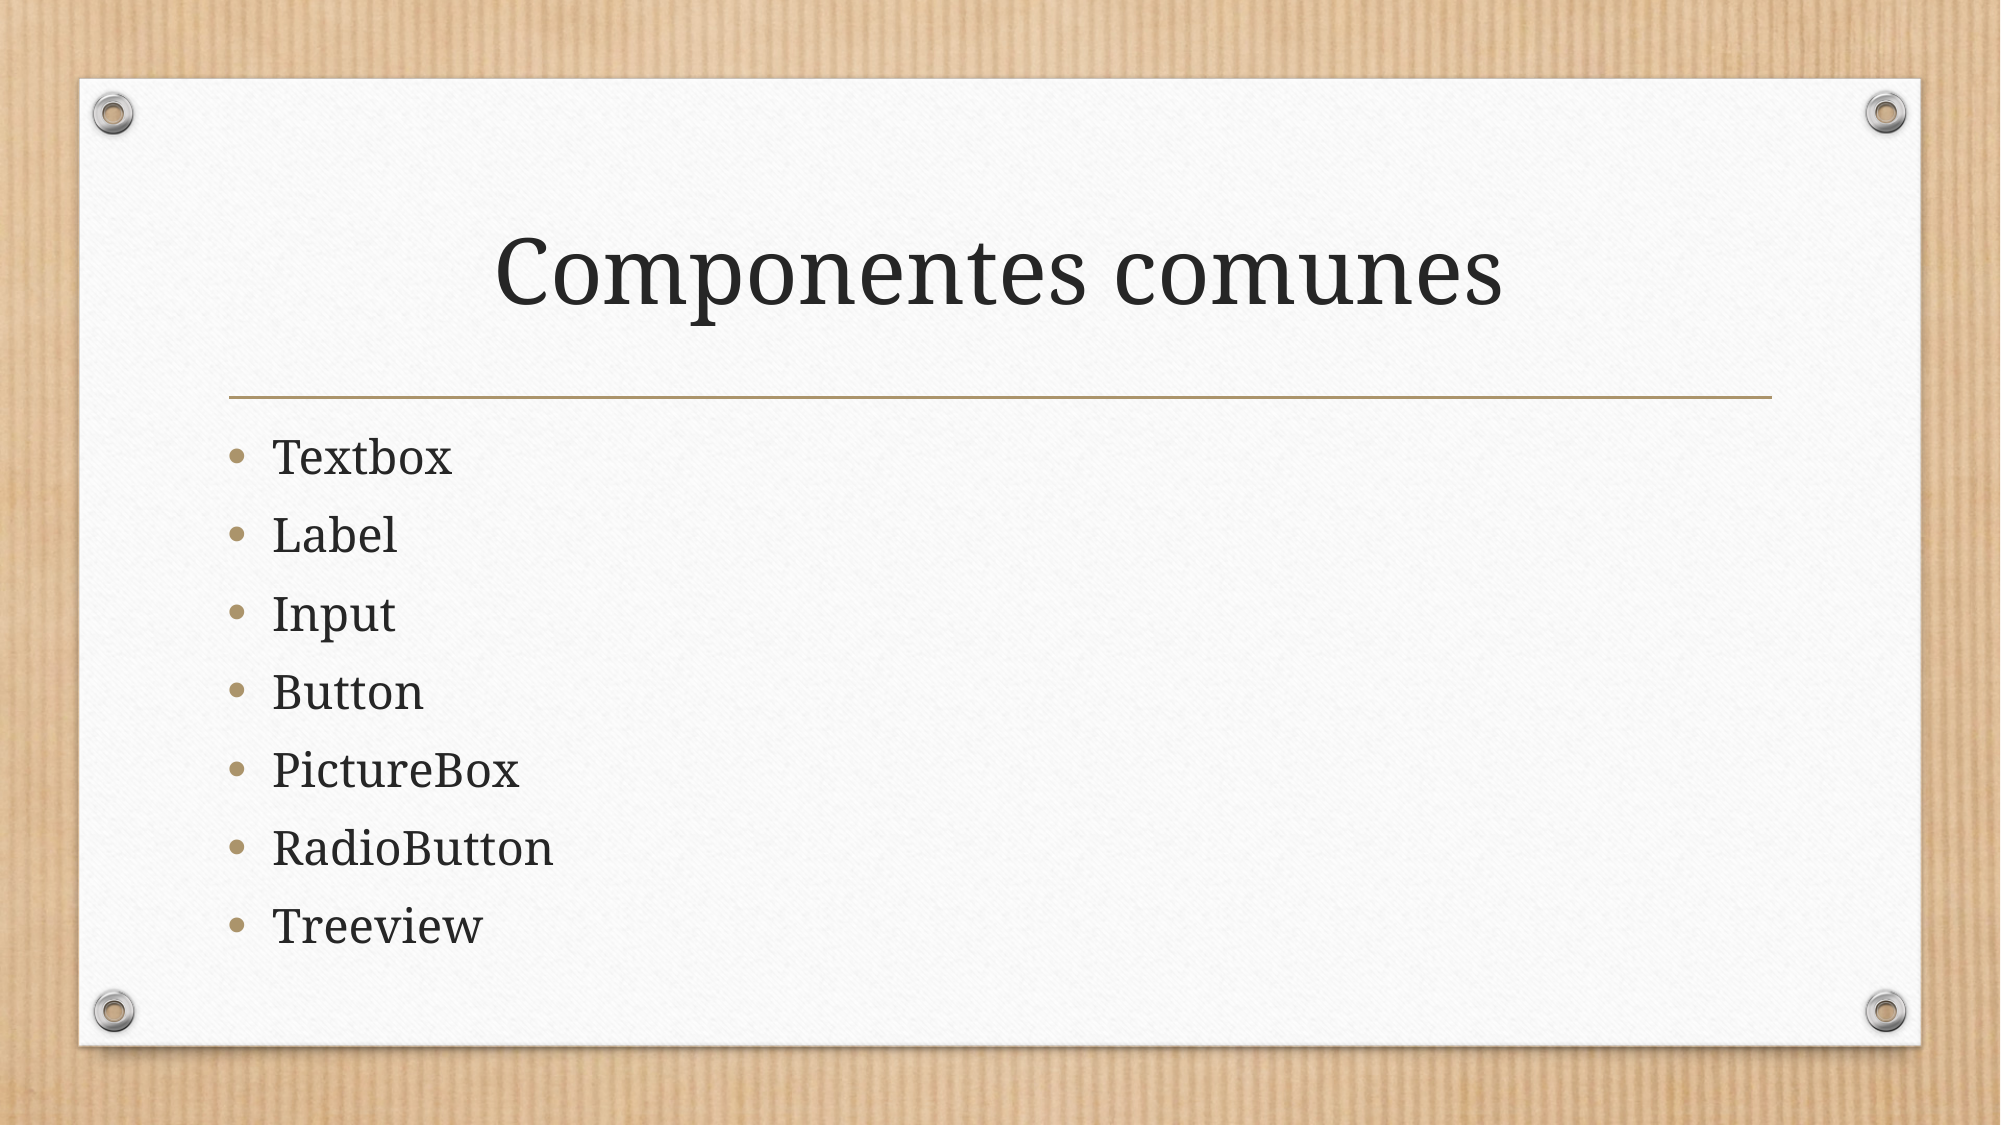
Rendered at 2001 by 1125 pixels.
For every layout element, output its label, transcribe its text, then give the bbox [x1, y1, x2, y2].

title Componentes comunes [212, 161, 1788, 375]
list Textbox Label Input Button PictureBox RadioButton Treeview [212, 419, 1788, 964]
picture [0, 0, 2001, 1125]
